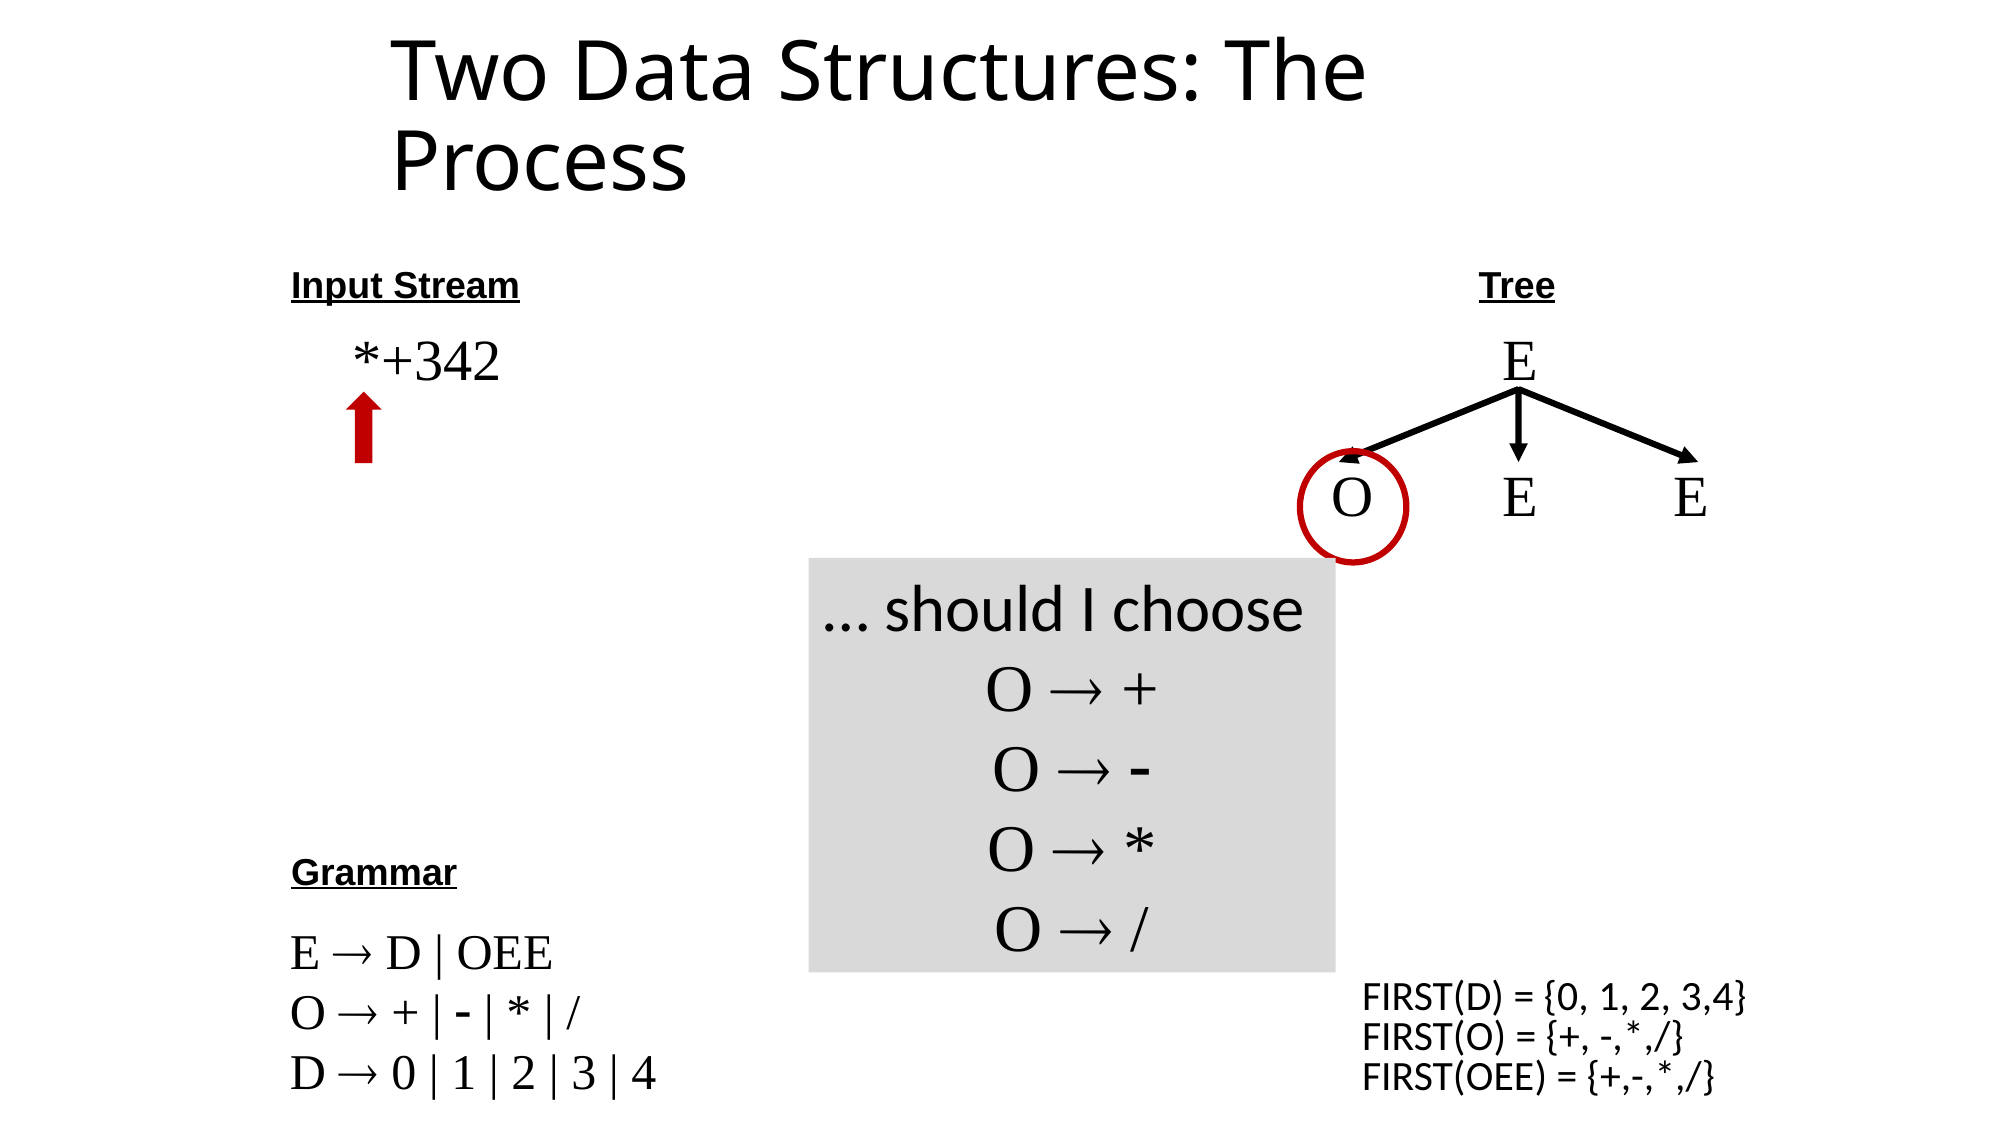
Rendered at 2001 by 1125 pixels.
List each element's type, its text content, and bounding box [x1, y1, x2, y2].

text_box FIRST(D) = {0, 1, 2, 3,4} FIRST(O) = {+, -,*,/} FIRST(OEE) = {+,-,*,/} [1272, 971, 1763, 1107]
title Two Data Structures: The Process [375, 24, 1650, 213]
text_box [345, 391, 382, 464]
text_box [1298, 450, 1408, 564]
text_box *+342 [337, 314, 517, 400]
text_box O [1367, 451, 1389, 463]
text_box E [1658, 451, 1724, 536]
text_box E [1487, 314, 1553, 399]
text_box Input Stream [276, 253, 536, 314]
text_box … should I choose O  + O   O  * O  / [808, 557, 1336, 973]
text_box Tree [1464, 253, 1571, 314]
text_box O [1316, 451, 1339, 464]
text_box E [1487, 451, 1553, 536]
text_box E  D | OEE O  + |  | * | / D  0 | 1 | 2 | 3 | 4 [274, 911, 713, 1107]
text_box Grammar [276, 840, 473, 901]
